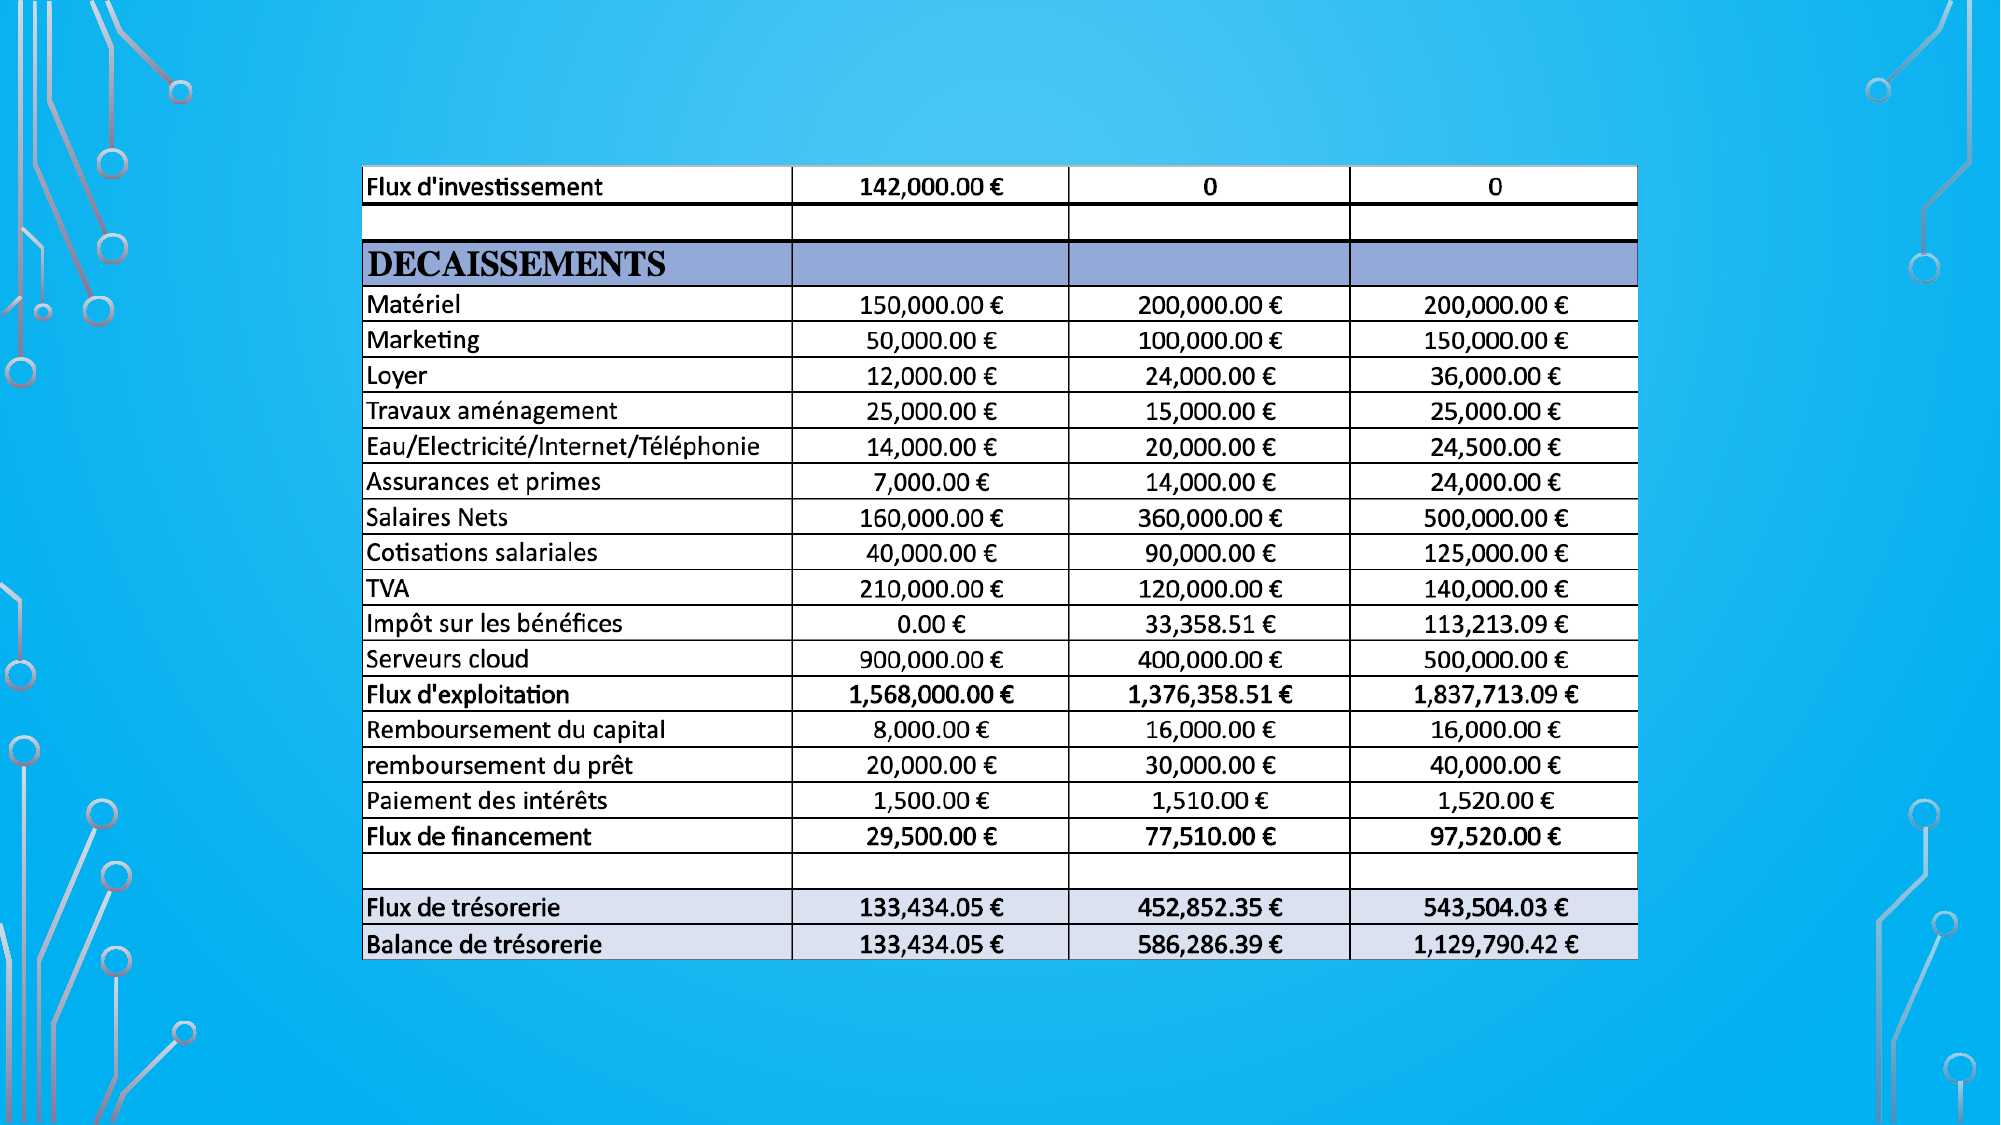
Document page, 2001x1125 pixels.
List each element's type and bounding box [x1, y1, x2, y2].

picture [149, 0, 1852, 1061]
picture [172, 84, 189, 101]
